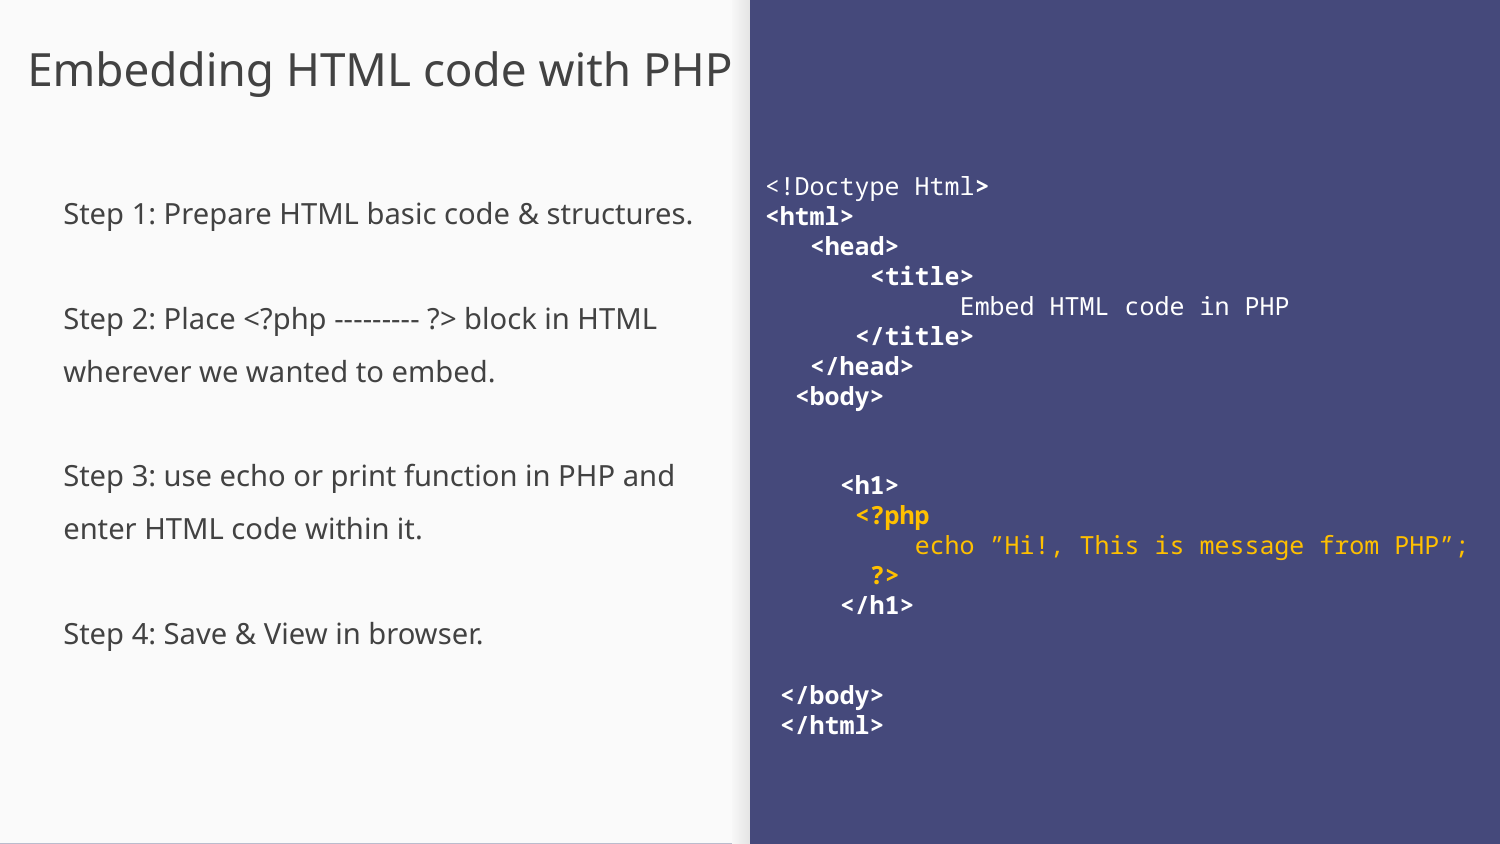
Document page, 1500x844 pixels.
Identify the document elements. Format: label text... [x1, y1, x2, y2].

title Embedding HTML code with PHP [0, 0, 804, 111]
text_box <!Doctype Html> <html> <head> <title> Embed HTML code in PHP </title> </head> <body> <h1> <?php echo ”Hi!, This is message from PHP”; ?> </h1> </body> </html> [750, 163, 1500, 747]
subtitle Step 1: Prepare HTML basic code & structures. Step 2: Place <?php --------- ?> block in HTML wherever we wanted to embed. Step 3: use echo or print function in PHP and enter HTML code within it. Step 4: Save & View in browser. [48, 163, 712, 814]
